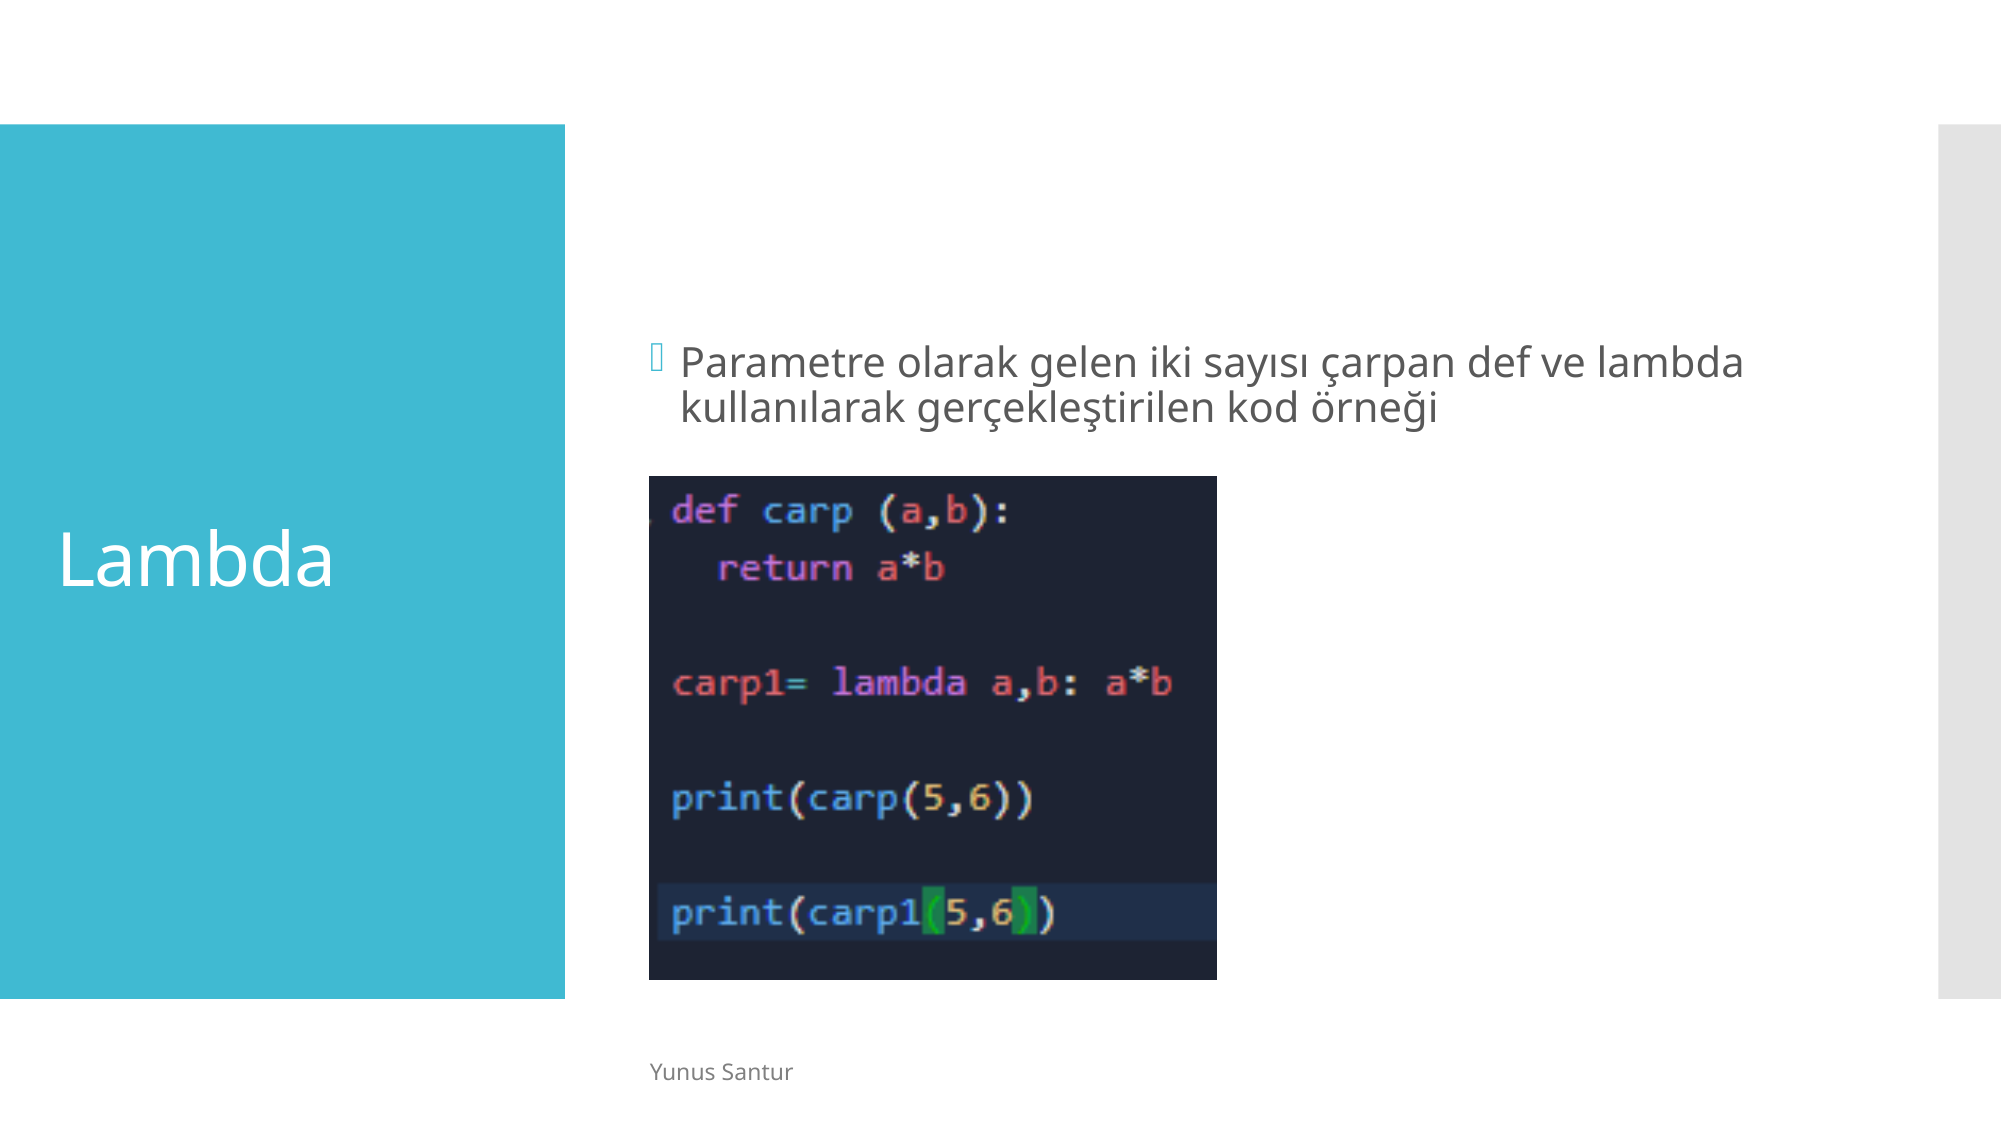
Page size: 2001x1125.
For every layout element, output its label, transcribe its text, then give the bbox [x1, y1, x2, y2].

list Parametre olarak gelen iki sayısı çarpan def ve lambda kullanılarak gerçekleştirilen kod örneği [634, 141, 1835, 982]
picture [649, 475, 1217, 980]
title Lambda [41, 184, 525, 940]
footer Yunus Santur [634, 1042, 1605, 1103]
